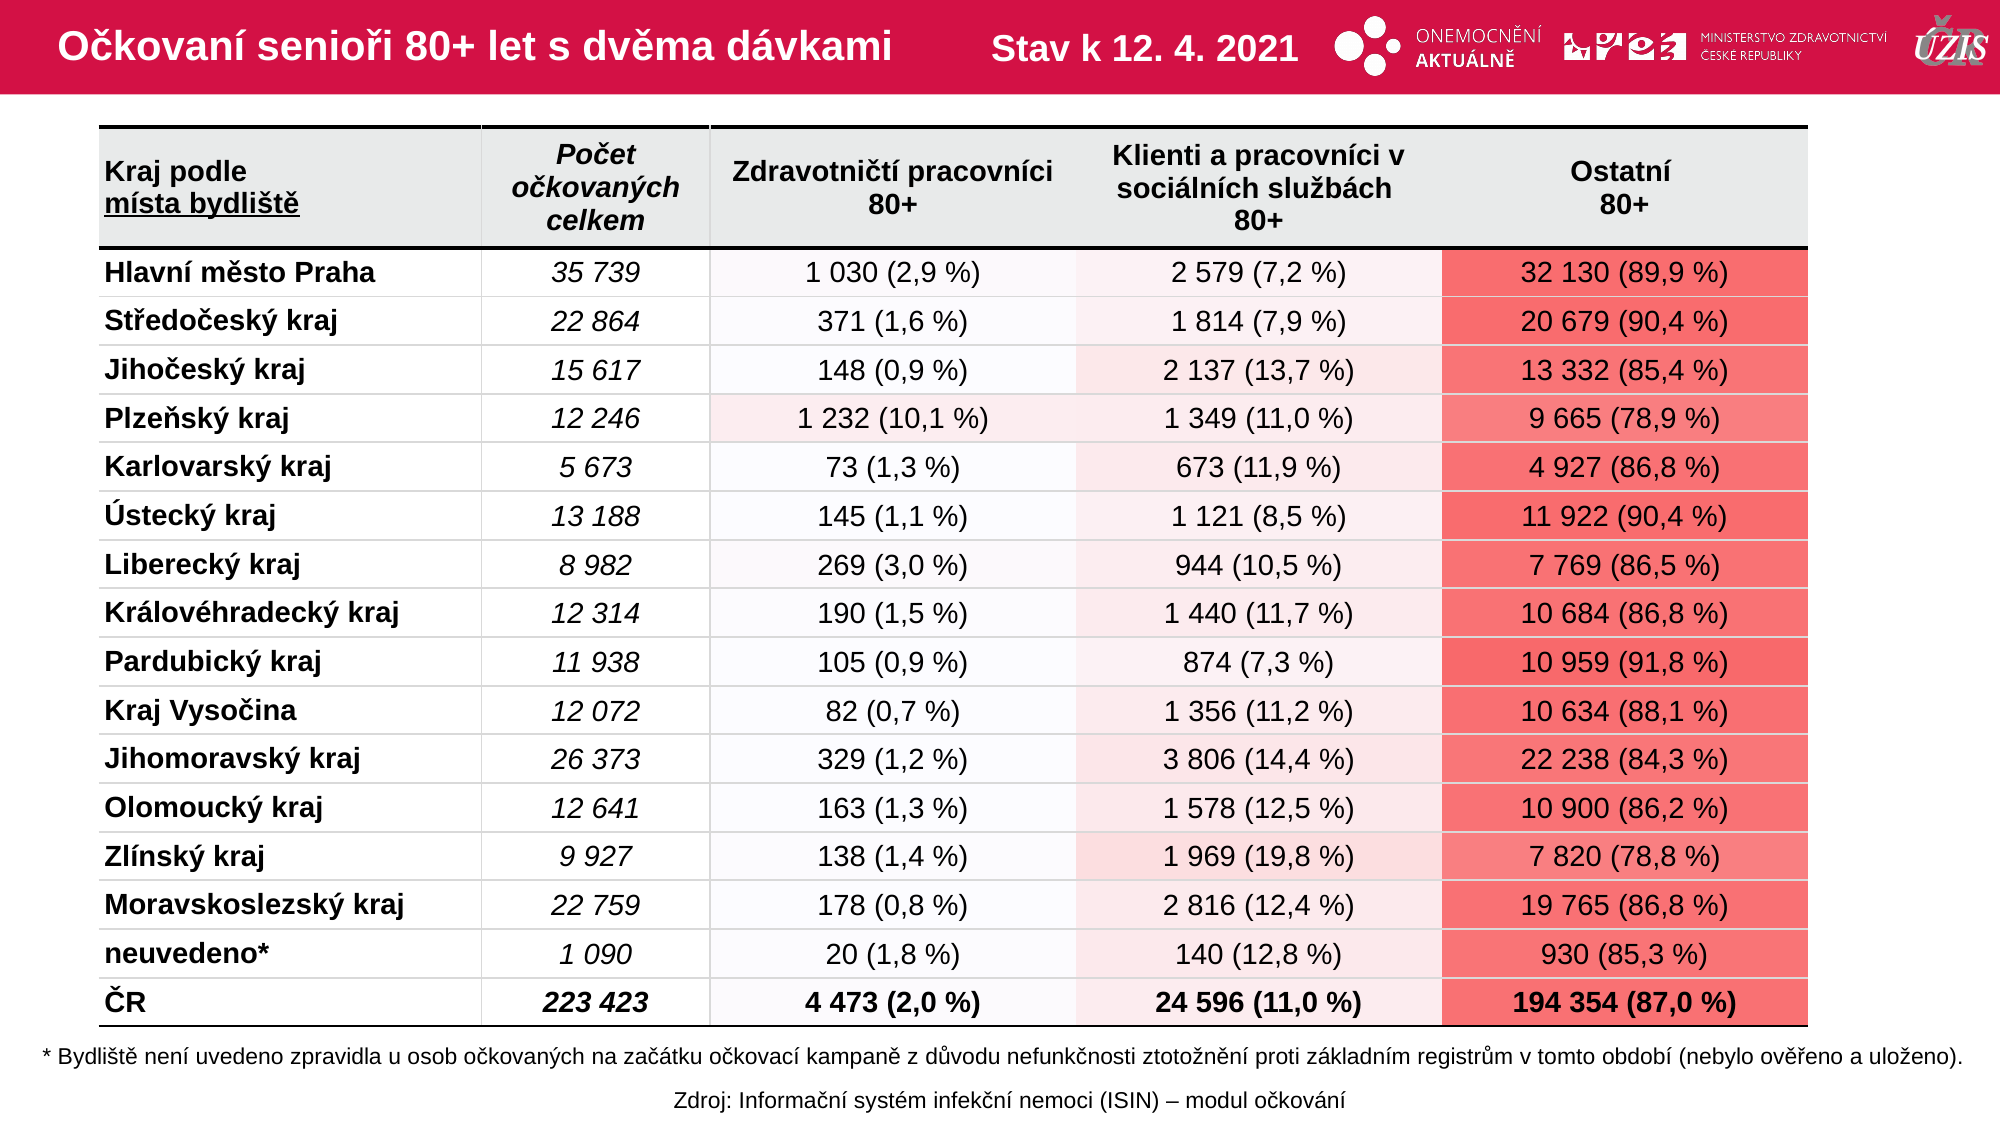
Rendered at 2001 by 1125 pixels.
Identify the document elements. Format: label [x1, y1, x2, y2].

table_cell [99, 250, 481, 296]
table_header [711, 129, 1808, 246]
table_cell [711, 346, 1808, 393]
table_cell [99, 297, 481, 344]
table_cell [482, 735, 709, 782]
picture [1421, 16, 1542, 76]
table_cell [99, 492, 481, 539]
table_cell [482, 881, 709, 928]
table_cell [482, 346, 709, 393]
table_cell [482, 297, 709, 344]
text_box [976, 16, 1421, 77]
table_cell [711, 297, 1808, 344]
table_cell [99, 589, 481, 636]
table_cell [99, 881, 481, 928]
table_cell [99, 930, 481, 977]
table_cell [99, 443, 481, 490]
table_cell [482, 687, 709, 733]
table_cell [711, 250, 1808, 296]
text_box [658, 1078, 1362, 1121]
table_cell [711, 638, 1808, 685]
table_cell [482, 541, 709, 587]
table_cell [482, 930, 709, 977]
table_cell [99, 784, 481, 831]
table_cell [482, 638, 709, 685]
table_cell [711, 735, 1808, 782]
table_cell [711, 881, 1808, 928]
table_cell [99, 979, 481, 1025]
table_cell [482, 833, 709, 879]
table_cell [99, 687, 481, 733]
table_cell [711, 930, 1808, 977]
table_cell [711, 979, 1808, 1025]
table_cell [711, 395, 1808, 441]
table_cell [482, 443, 709, 490]
table_cell [711, 687, 1808, 733]
table_header [482, 129, 709, 246]
table_cell [99, 541, 481, 587]
table_cell [711, 492, 1808, 539]
text_box [27, 1034, 1980, 1077]
table_cell [99, 395, 481, 441]
table_cell [99, 735, 481, 782]
table_cell [99, 638, 481, 685]
picture [1563, 31, 1888, 60]
table_cell [711, 443, 1808, 490]
table_cell [711, 833, 1808, 879]
table_cell [482, 784, 709, 831]
table_cell [99, 346, 481, 393]
table_header [99, 129, 481, 246]
table_cell [482, 492, 709, 539]
table_cell [482, 395, 709, 441]
table_cell [711, 784, 1808, 831]
table_cell [99, 833, 481, 879]
picture [1915, 15, 1989, 66]
table_cell [482, 979, 709, 1025]
title [42, 0, 1262, 95]
table_cell [482, 589, 709, 636]
table_cell [711, 541, 1808, 587]
table_cell [711, 589, 1808, 636]
table_cell [482, 250, 709, 296]
